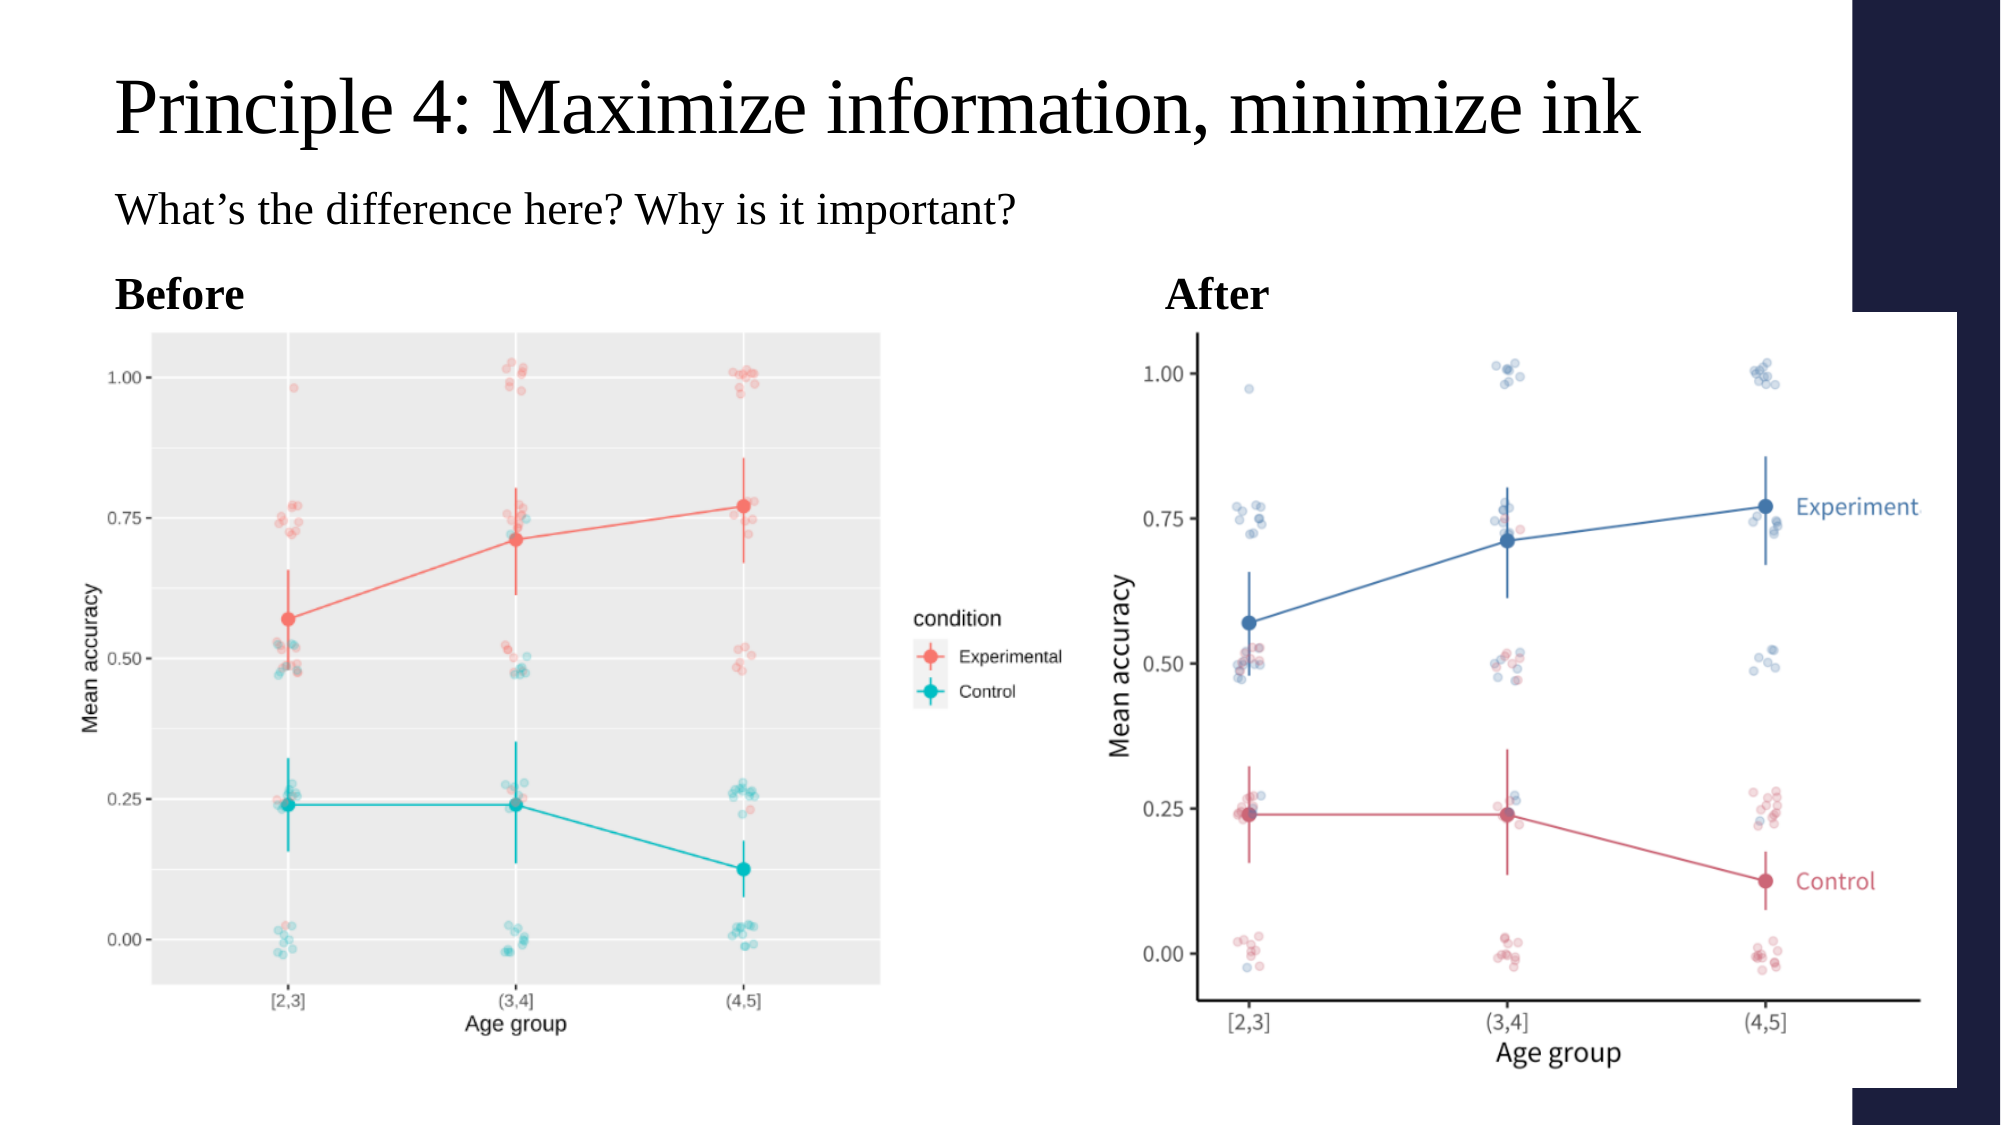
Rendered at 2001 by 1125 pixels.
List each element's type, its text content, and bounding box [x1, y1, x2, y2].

title Principle 4: Maximize information, minimize ink [99, 55, 1775, 158]
list What’s the difference here? Why is it important? Before After [99, 174, 1775, 315]
picture [52, 312, 1957, 1088]
